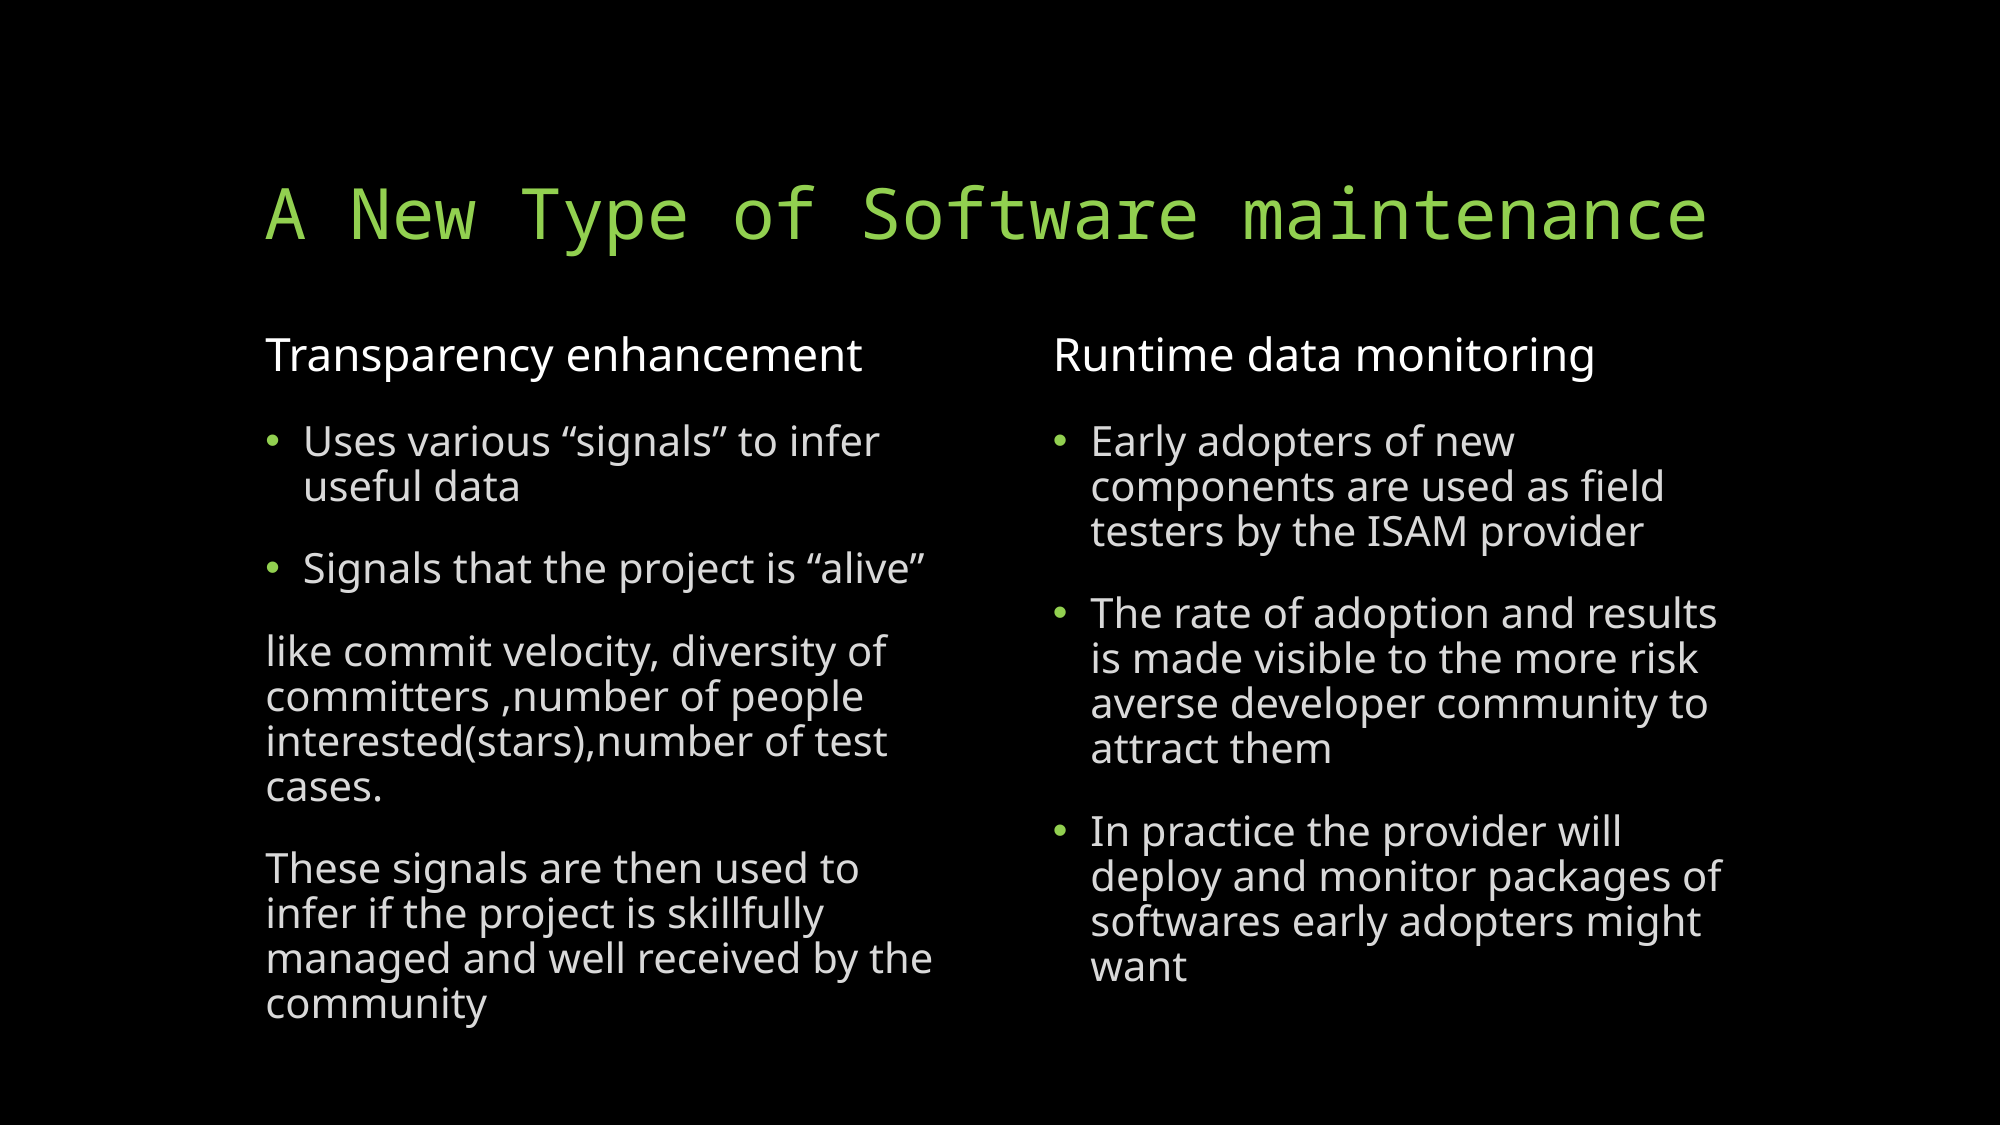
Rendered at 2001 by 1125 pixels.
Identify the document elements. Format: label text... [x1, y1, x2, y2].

list Uses various “signals” to infer useful data Signals that the project is “alive” like commit velocity, diversity of committers ,number of people interested(stars),number of test cases. These signals are then used to infer if the project is skillfully managed and well received by the community [250, 412, 963, 1000]
list Transparency enhancement [250, 299, 963, 412]
title A New Type of Software maintenance [249, 75, 1750, 263]
list Early adopters of new components are used as field testers by the ISAM provider The rate of adoption and results is made visible to the more risk averse developer community to attract them In practice the provider will deploy and monitor packages of softwares early adopters might want [1038, 412, 1751, 1000]
list Runtime data monitoring [1038, 299, 1751, 412]
